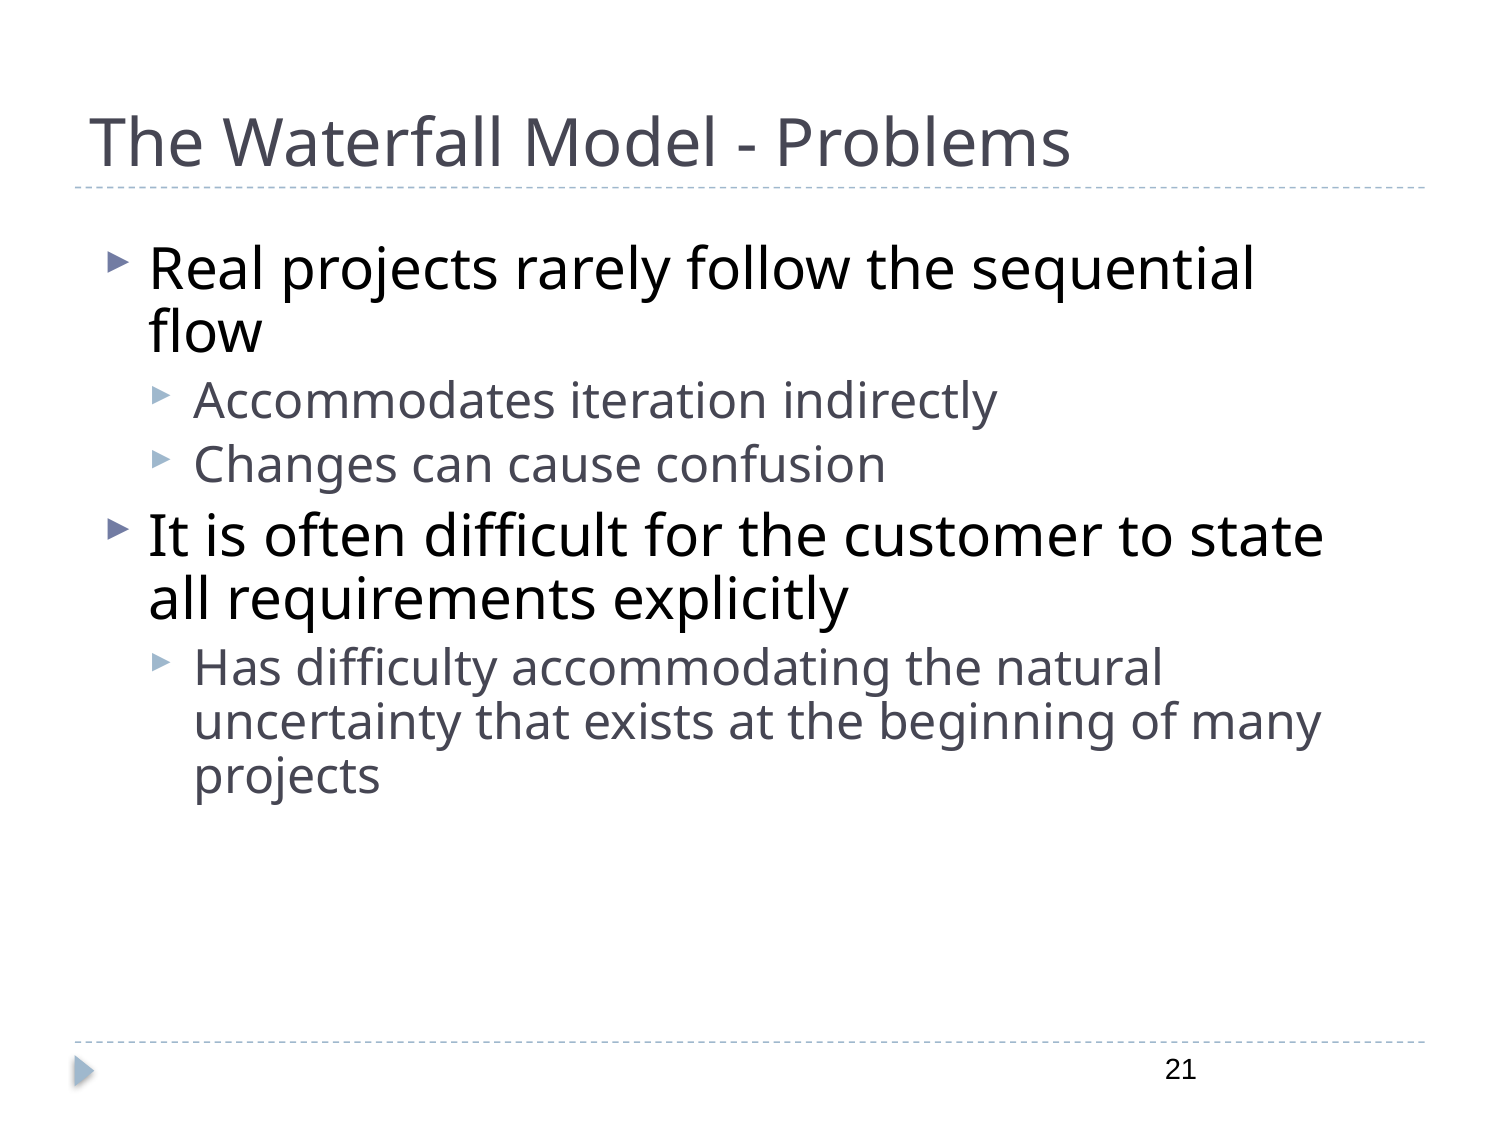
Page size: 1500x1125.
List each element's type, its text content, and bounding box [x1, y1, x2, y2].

slide_number 21 [1149, 1042, 1500, 1103]
title The Waterfall Model - Problems [75, 24, 1425, 188]
list Real projects rarely follow the sequential flow Accommodates iteration indirectly Changes can cause confusion It is often difficult for the customer to state all requirements explicitly Has difficulty accommodating the natural uncertainty that exists at the beginning of many projects [89, 231, 1365, 982]
